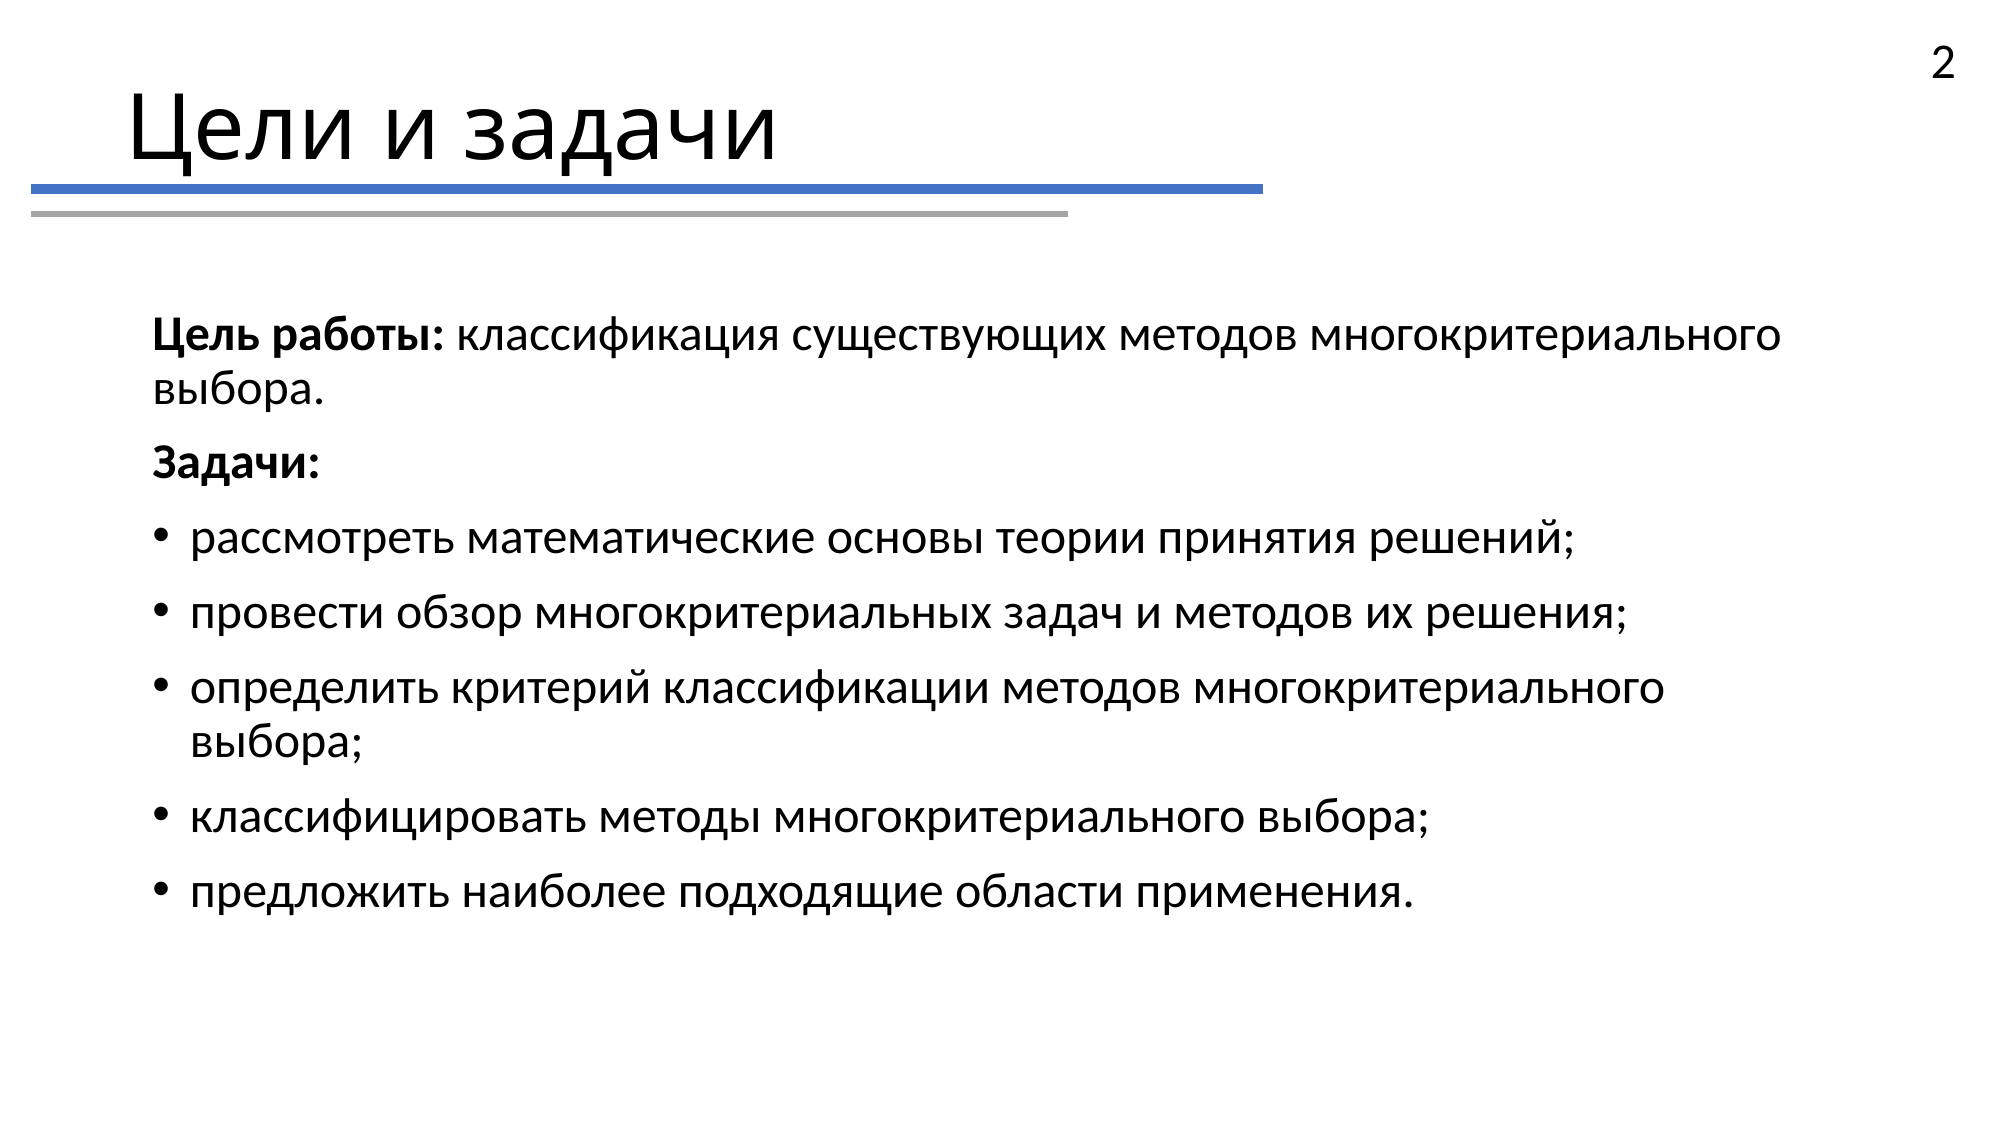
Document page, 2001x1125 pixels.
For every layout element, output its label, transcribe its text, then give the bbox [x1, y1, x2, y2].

title Цели и задачи [110, 20, 1836, 239]
text_box 2 [1915, 20, 1989, 96]
list Цель работы: классификация существующих методов многокритериального выбора. Задачи: рассмотреть математические основы теории принятия решений; провести обзор многокритериальных задач и методов их решения; определить критерий классификации методов многокритериального выбора; классифицировать методы многокритериального выбора; предложить наиболее подходящие области применения. [137, 299, 1863, 1014]
